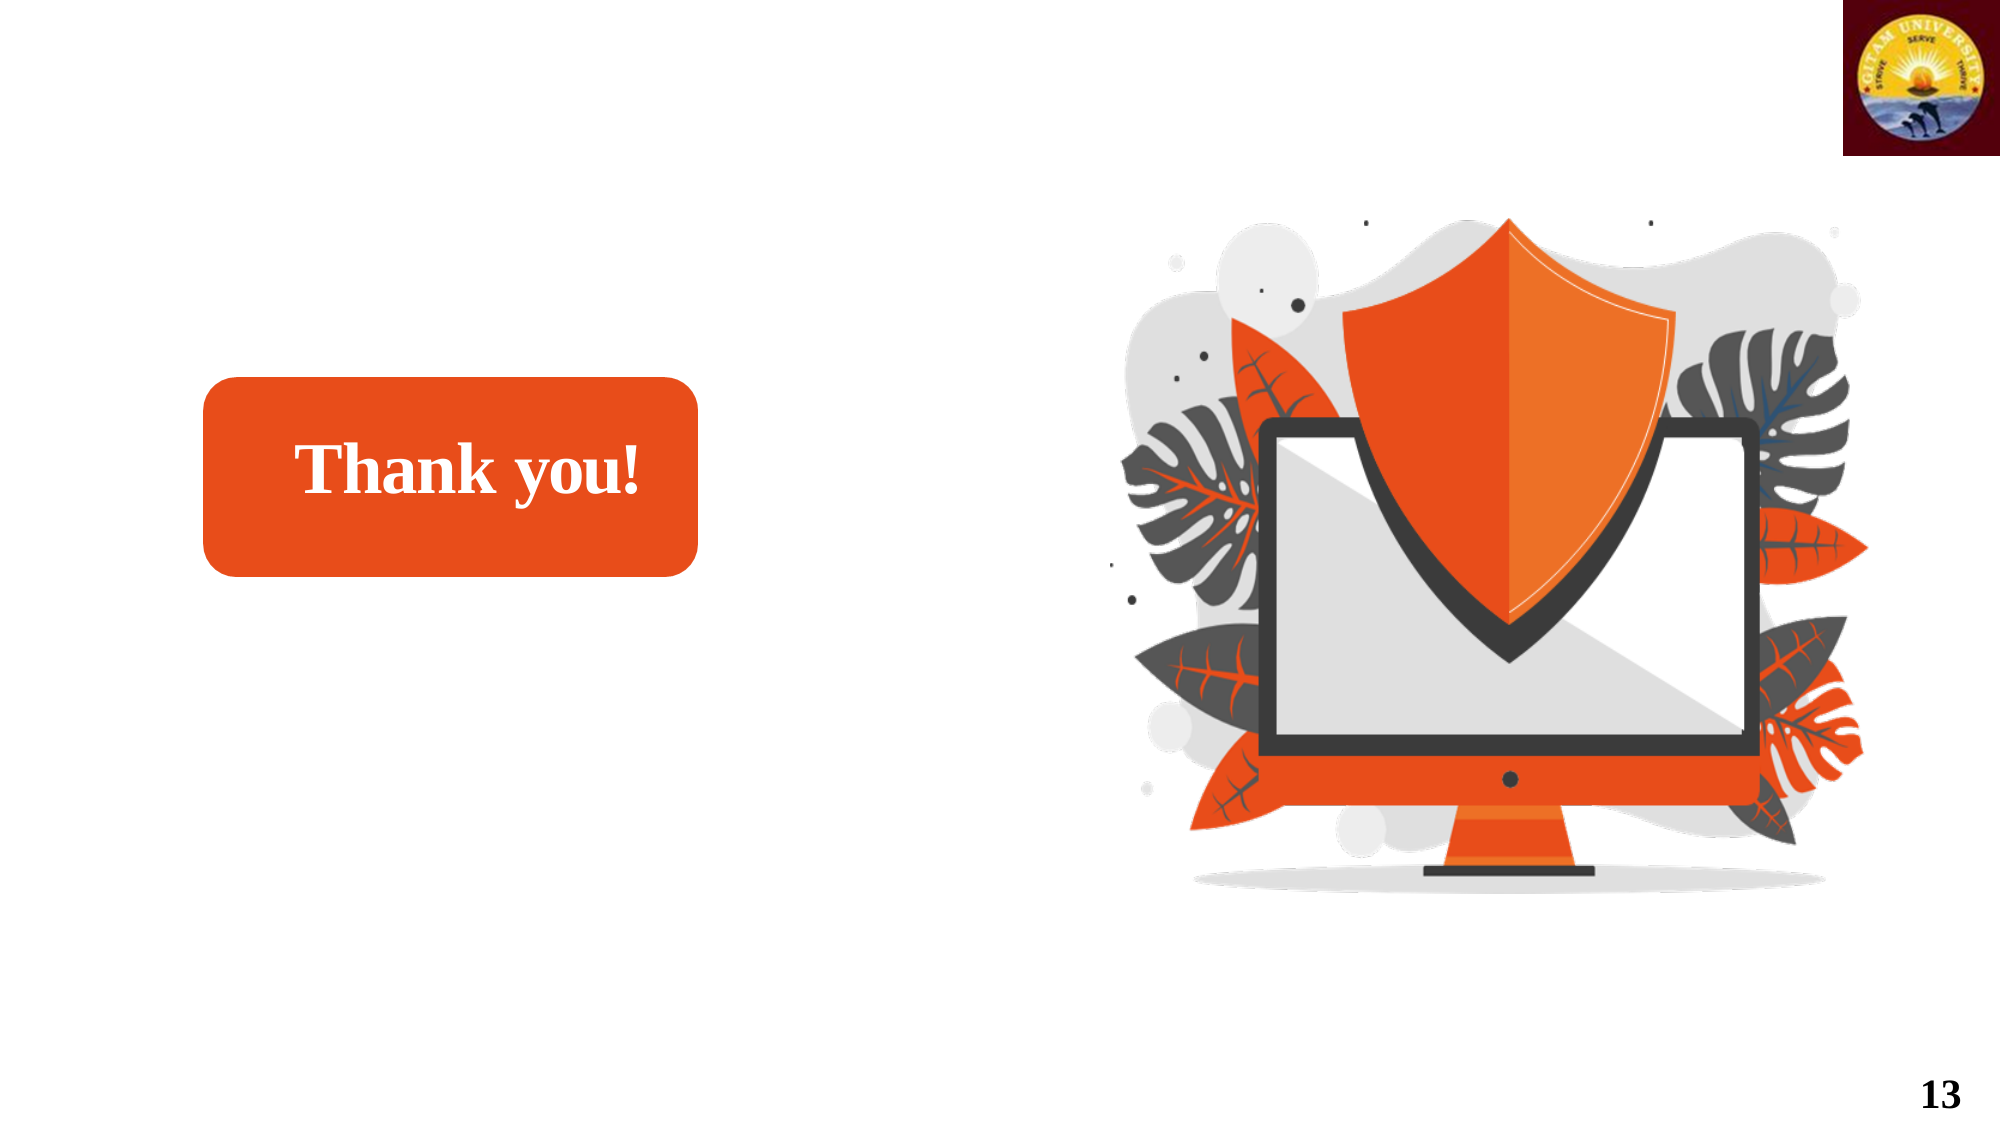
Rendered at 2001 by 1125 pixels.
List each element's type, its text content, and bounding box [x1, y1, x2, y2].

picture [203, 377, 698, 577]
picture [1843, 0, 2000, 156]
table_header 13 [1906, 1065, 1999, 1125]
picture [1109, 218, 1869, 894]
